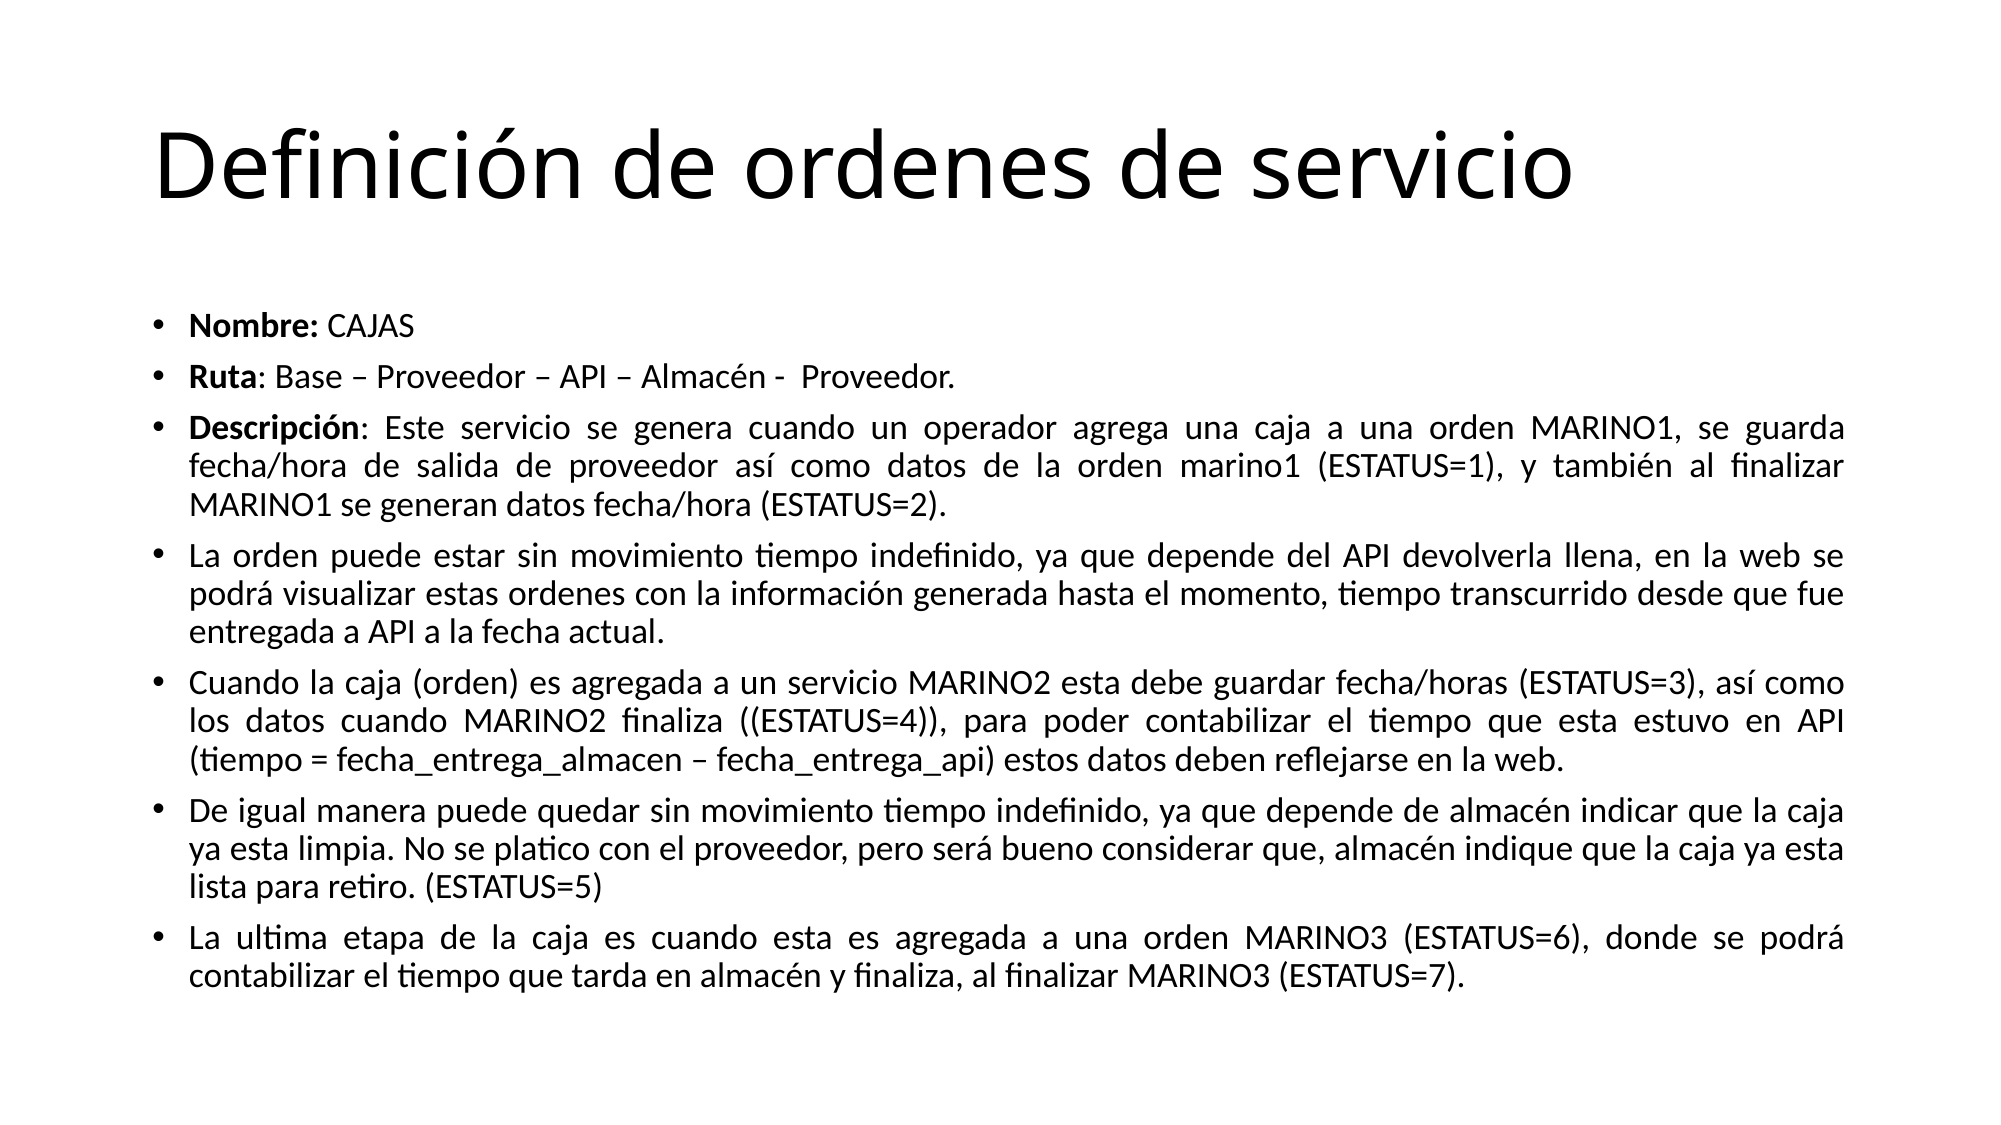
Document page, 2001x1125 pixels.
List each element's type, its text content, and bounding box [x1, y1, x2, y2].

title Definición de ordenes de servicio [137, 59, 1863, 278]
list Nombre: CAJAS Ruta: Base – Proveedor – API – Almacén - Proveedor. Descripción: Este servicio se genera cuando un operador agrega una caja a una orden MARINO1, se guarda fecha/hora de salida de proveedor así como datos de la orden marino1 (ESTATUS=1), y también al finalizar MARINO1 se generan datos fecha/hora (ESTATUS=2). La orden puede estar sin movimiento tiempo indefinido, ya que depende del API devolverla llena, en la web se podrá visualizar estas ordenes con la información generada hasta el momento, tiempo transcurrido desde que fue entregada a API a la fecha actual. Cuando la caja (orden) es agregada a un servicio MARINO2 esta debe guardar fecha/horas (ESTATUS=3), así como los datos cuando MARINO2 finaliza ((ESTATUS=4)), para poder contabilizar el tiempo que esta estuvo en API (tiempo = fecha_entrega_almacen – fecha_entrega_api) estos datos deben reflejarse en la web. De igual manera puede quedar sin movimiento tiempo indefinido, ya que depende de almacén indicar que la caja ya esta limpia. No se platico con el proveedor, pero será bueno considerar que, almacén indique que la caja ya esta lista para retiro. (ESTATUS=5) La ultima etapa de la caja es cuando esta es agregada a una orden MARINO3 (ESTATUS=6), donde se podrá contabilizar el tiempo que tarda en almacén y finaliza, al finalizar MARINO3 (ESTATUS=7). [137, 299, 1863, 1014]
